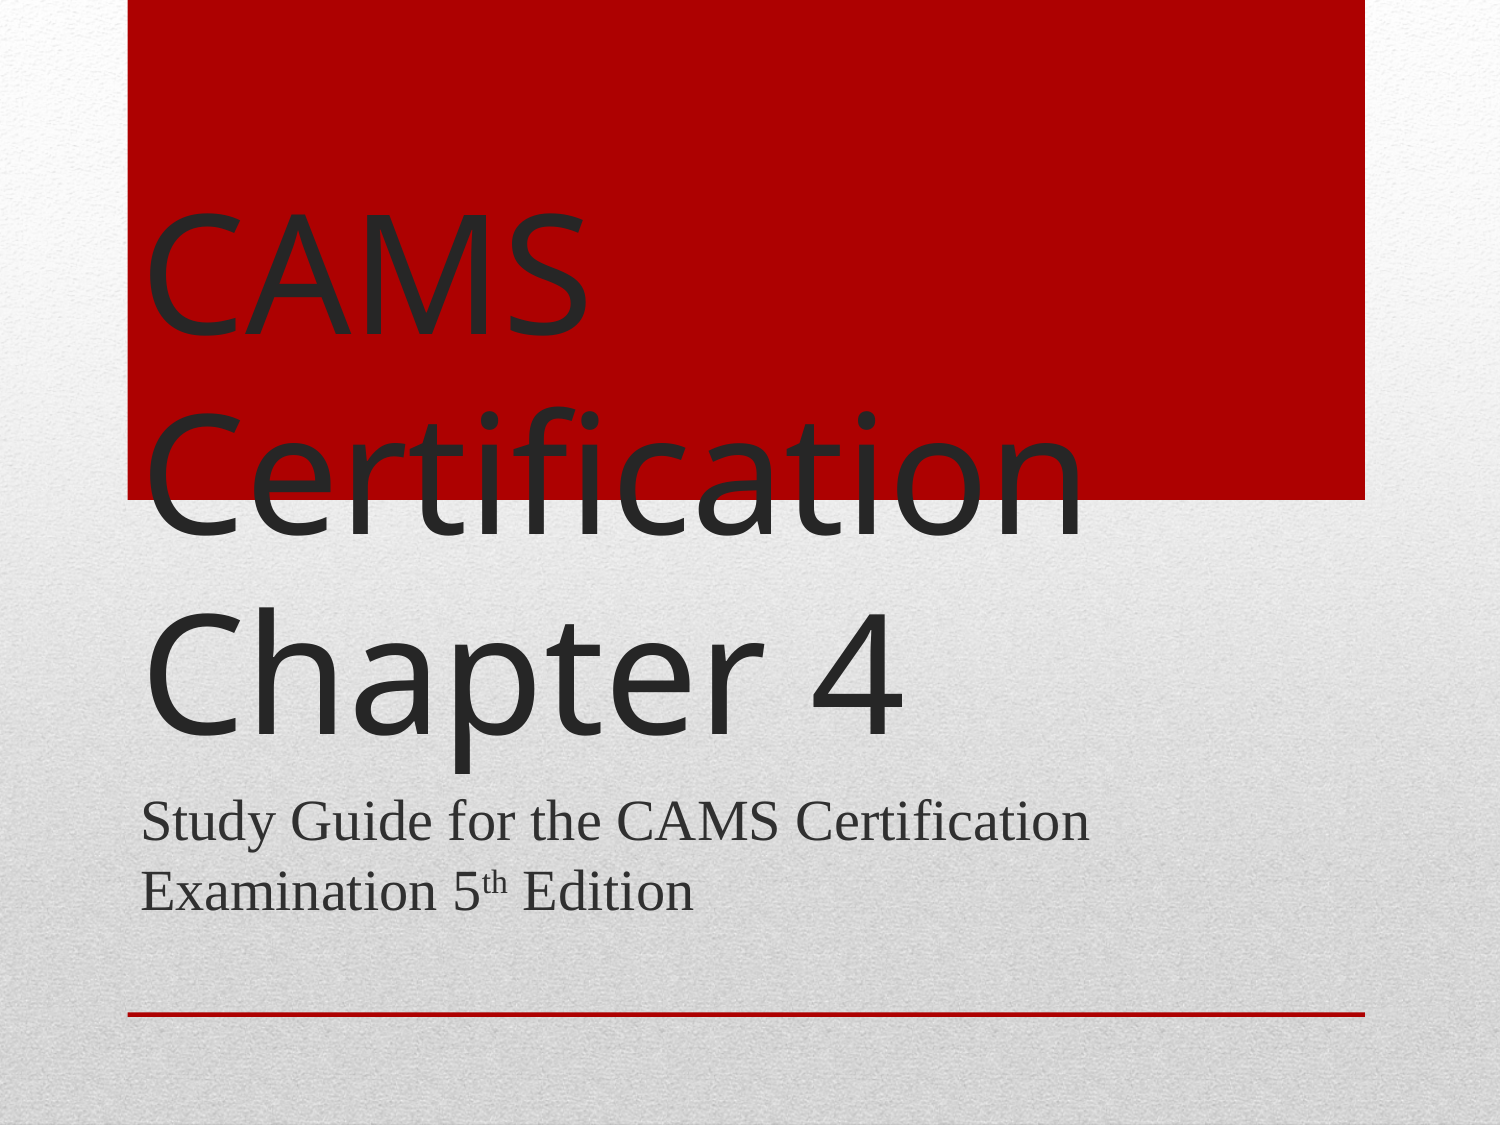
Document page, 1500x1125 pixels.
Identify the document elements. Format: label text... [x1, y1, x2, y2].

title CAMS Certification Chapter 4 [125, 525, 1363, 775]
subtitle Study Guide for the CAMS Certification Examination 5th Edition [125, 774, 1250, 938]
